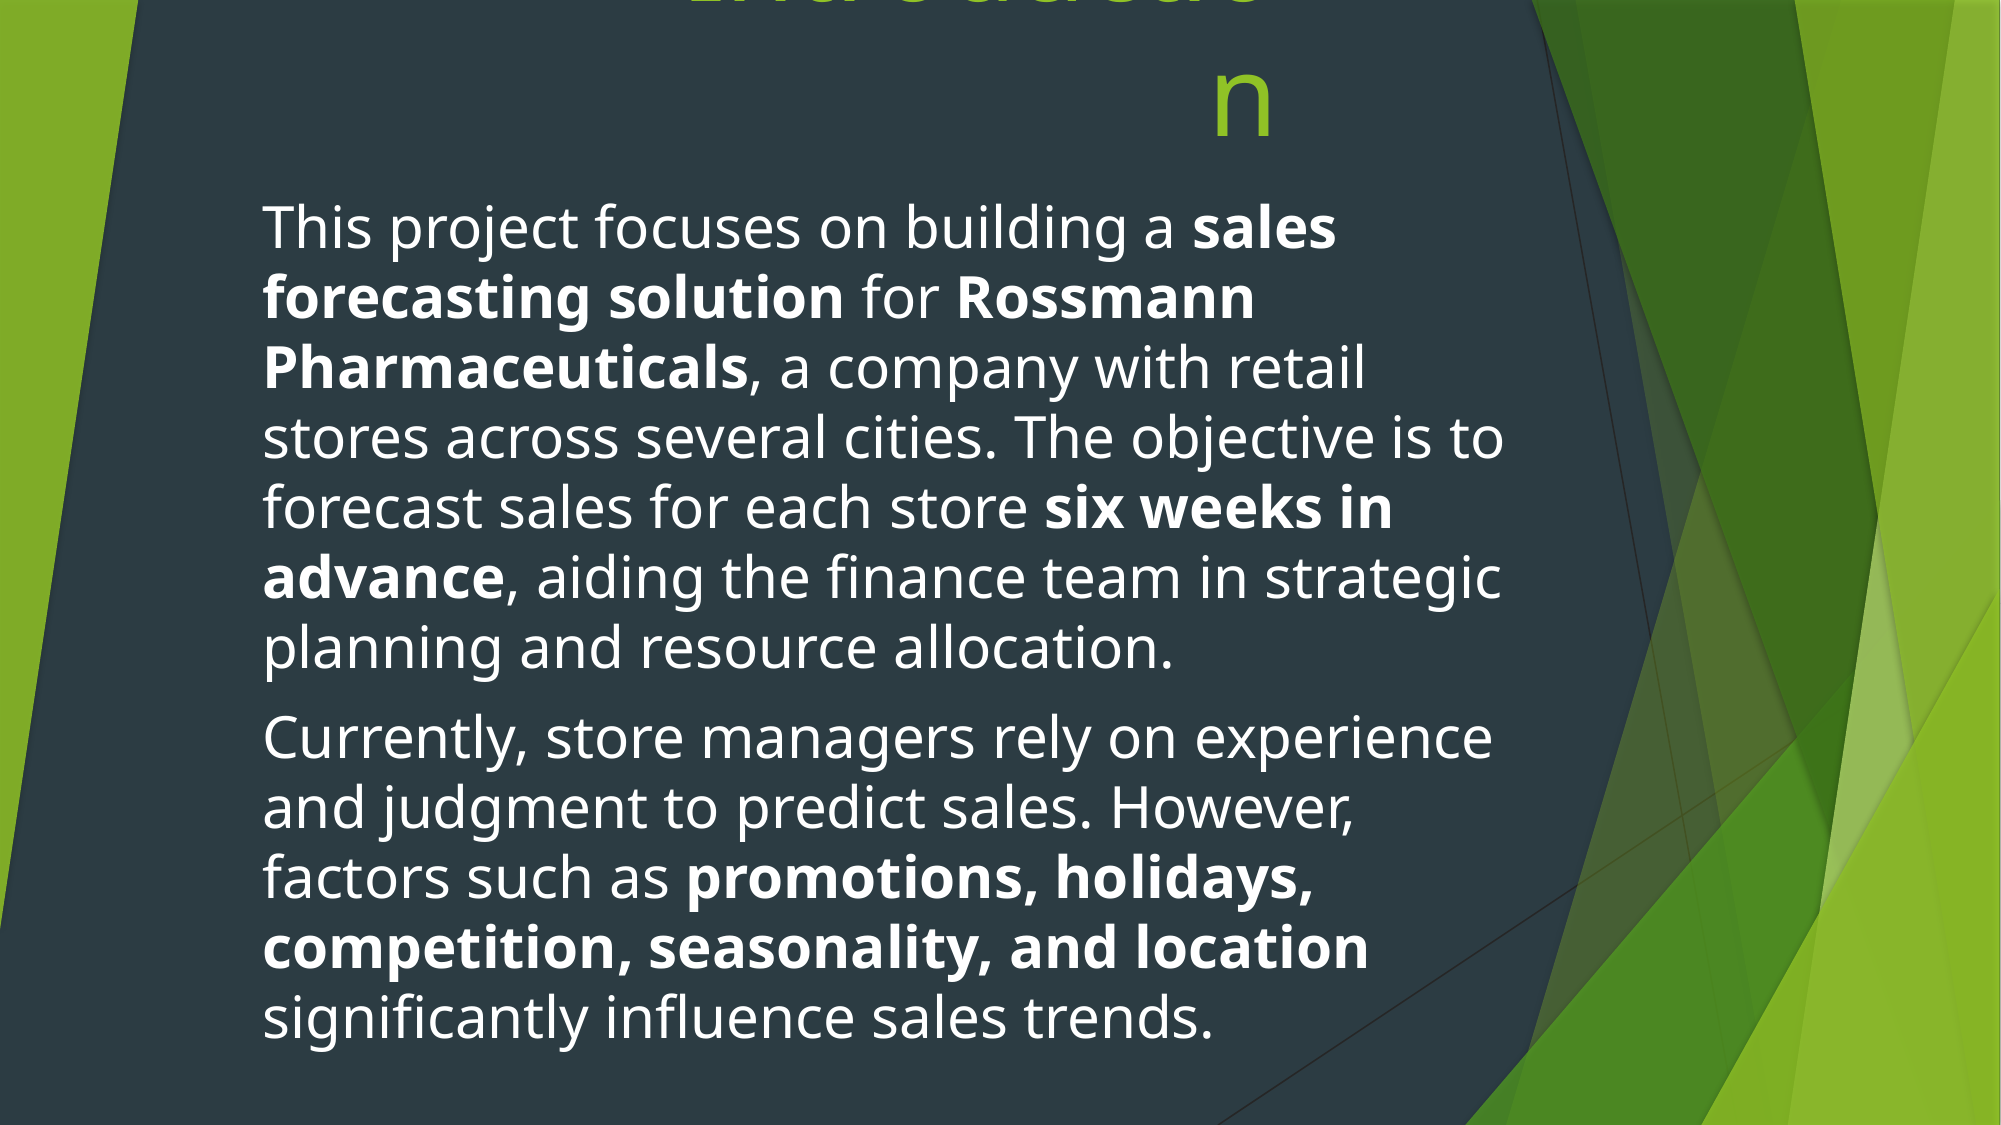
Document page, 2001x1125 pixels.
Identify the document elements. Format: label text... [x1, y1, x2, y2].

subtitle This project focuses on building a sales forecasting solution for Rossmann Pharmaceuticals, a company with retail stores across several cities. The objective is to forecast sales for each store six weeks in advance, aiding the finance team in strategic planning and resource allocation. Currently, store managers rely on experience and judgment to predict sales. However, factors such as promotions, holidays, competition, seasonality, and location significantly influence sales trends. [247, 182, 1522, 664]
title Introduction [630, 18, 1293, 167]
